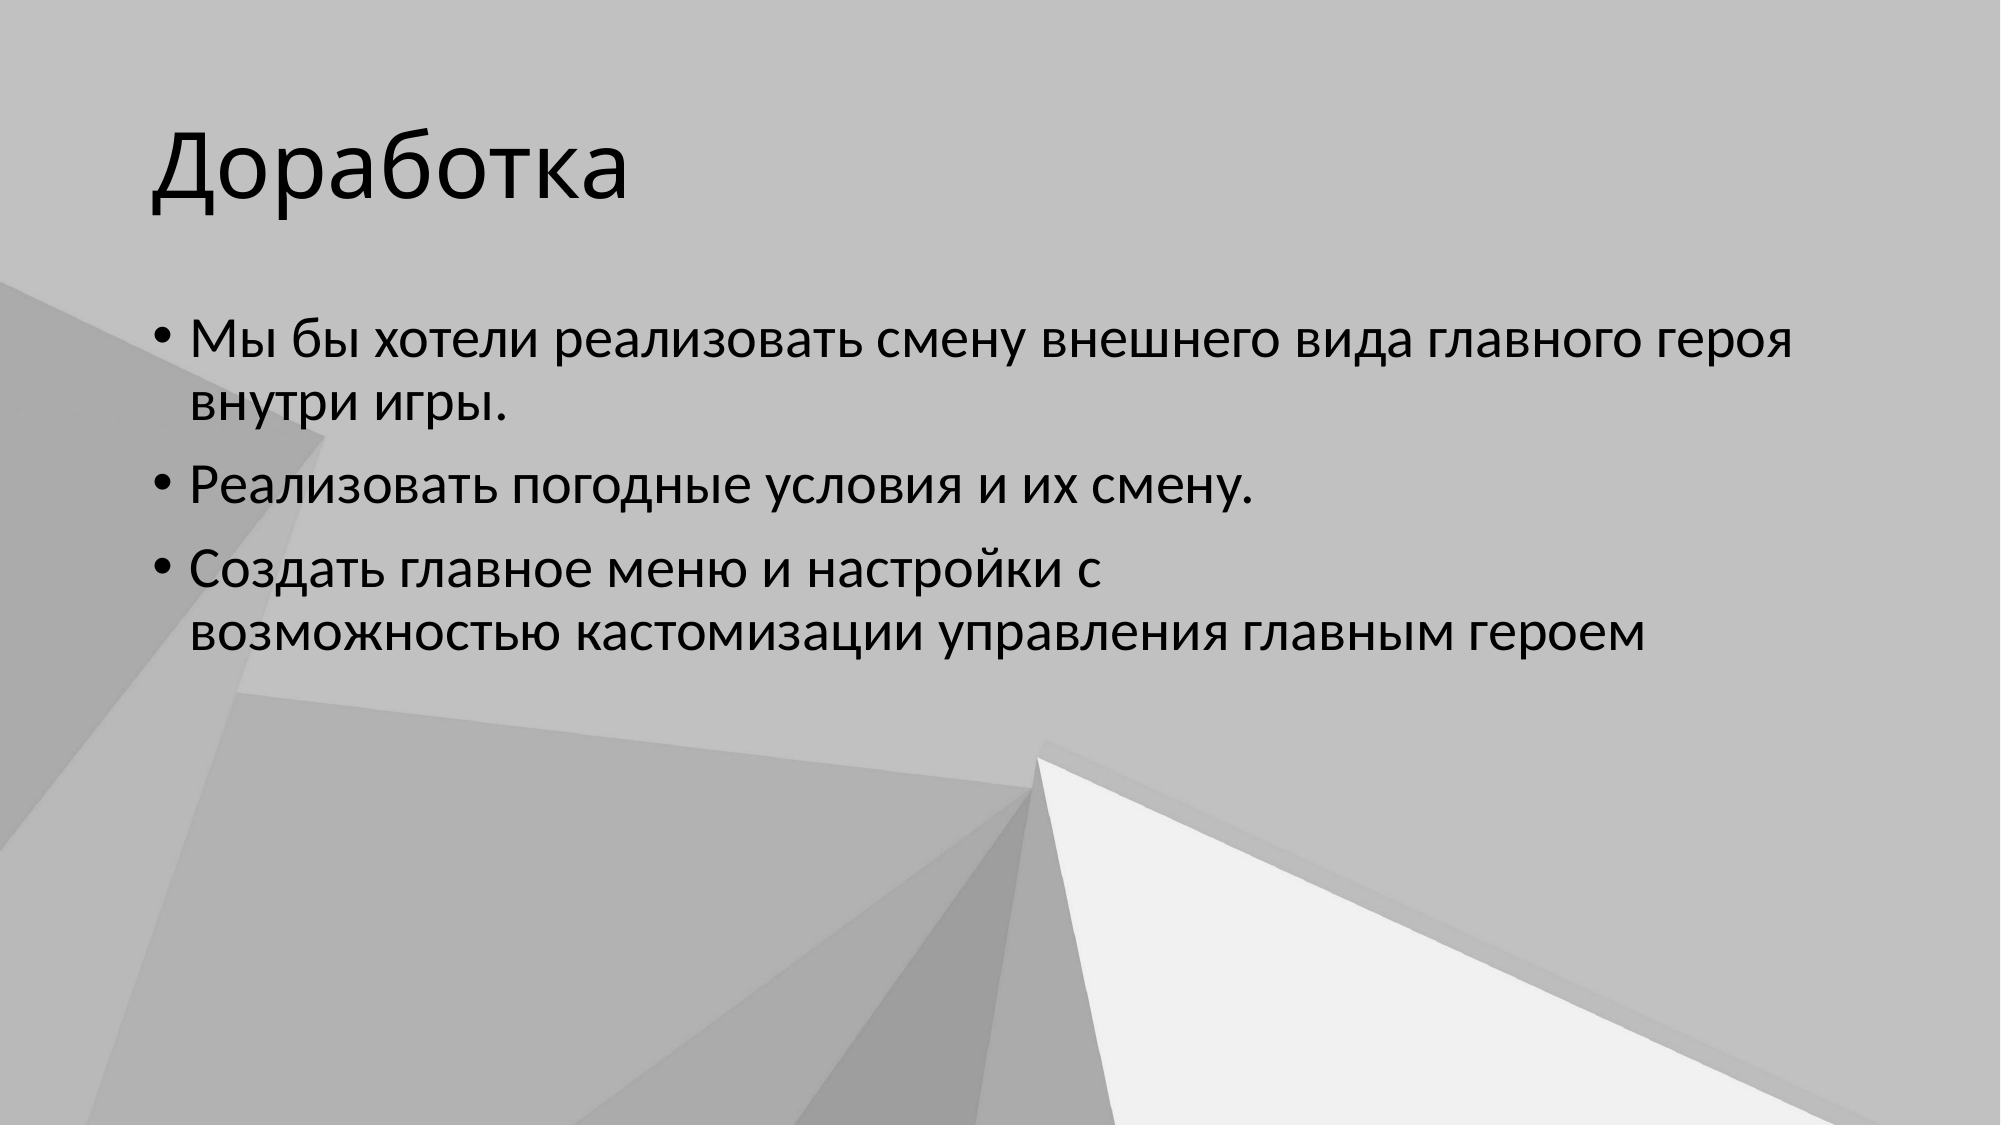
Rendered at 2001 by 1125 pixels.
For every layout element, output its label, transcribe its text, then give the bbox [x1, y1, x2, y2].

list Мы бы хотели реализовать смену внешнего вида главного героя внутри игры. Реализовать погодные условия и их смену. Создать главное меню и настройки с возможностью кастомизации управления главным героем [137, 299, 1863, 1014]
picture [0, 0, 2001, 1125]
title Доработка [137, 59, 1863, 278]
